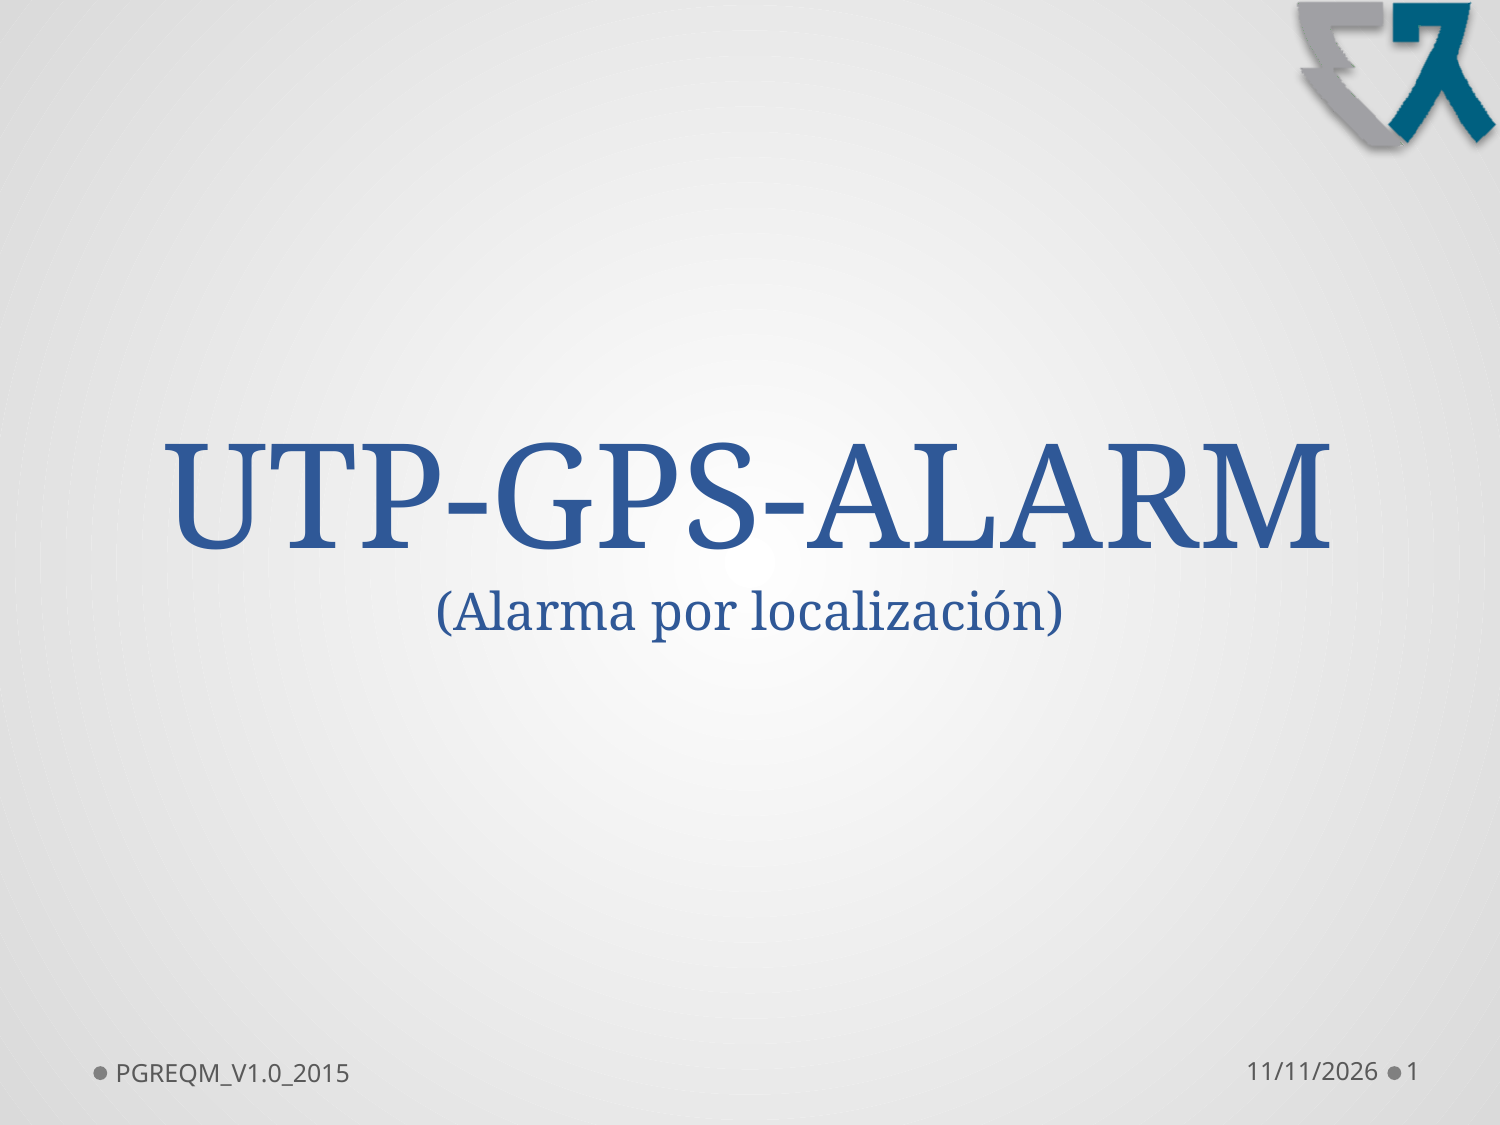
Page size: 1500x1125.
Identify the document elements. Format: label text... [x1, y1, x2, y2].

footer PGREQM_V1.0_2015 [108, 1042, 703, 1103]
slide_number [1043, 1042, 1386, 1103]
text_box UTP-GPS-ALARM (Alarma por localización) [0, 395, 1500, 657]
slide_number 1 [1401, 1042, 1494, 1103]
picture [1292, 0, 1500, 150]
